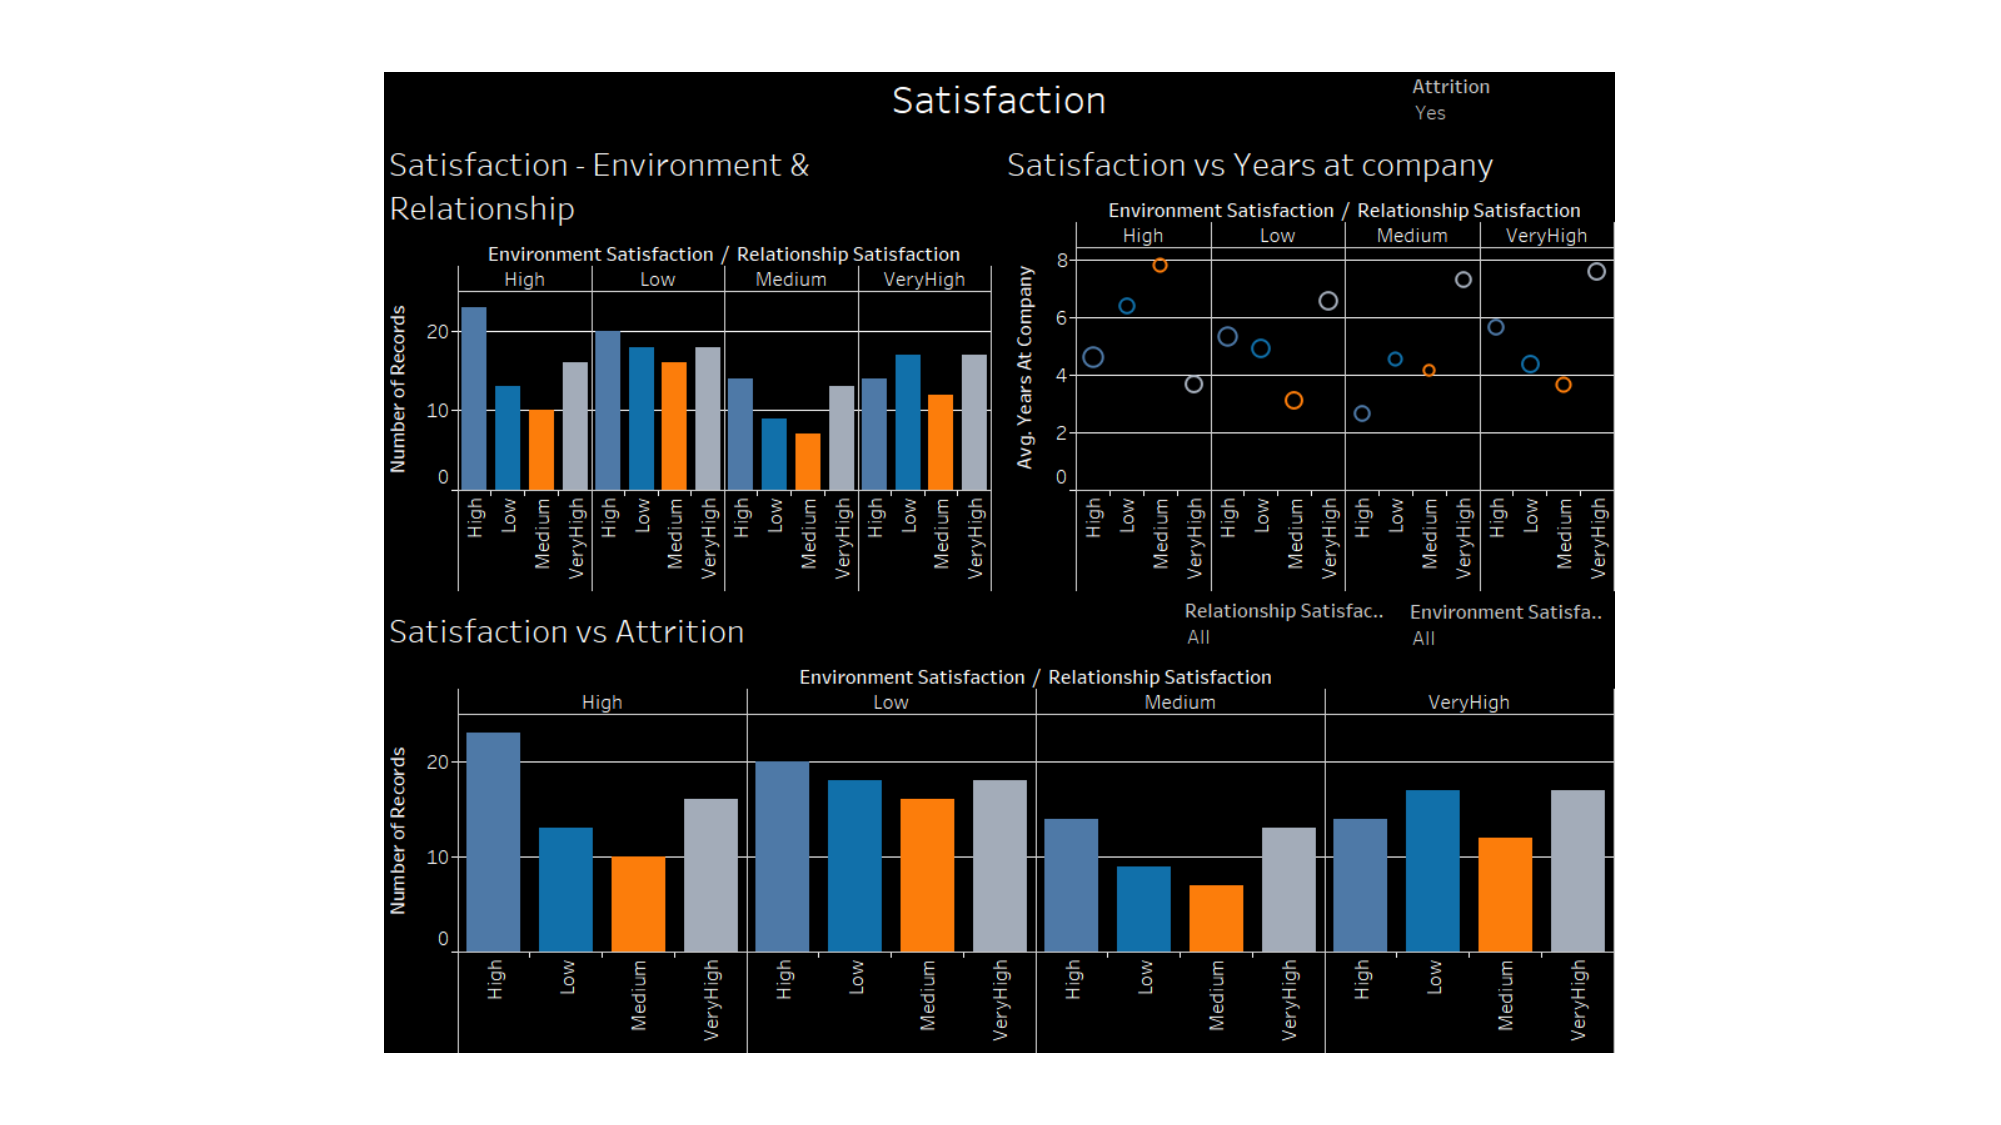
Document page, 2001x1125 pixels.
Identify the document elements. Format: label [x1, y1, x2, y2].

picture [384, 72, 1615, 1053]
